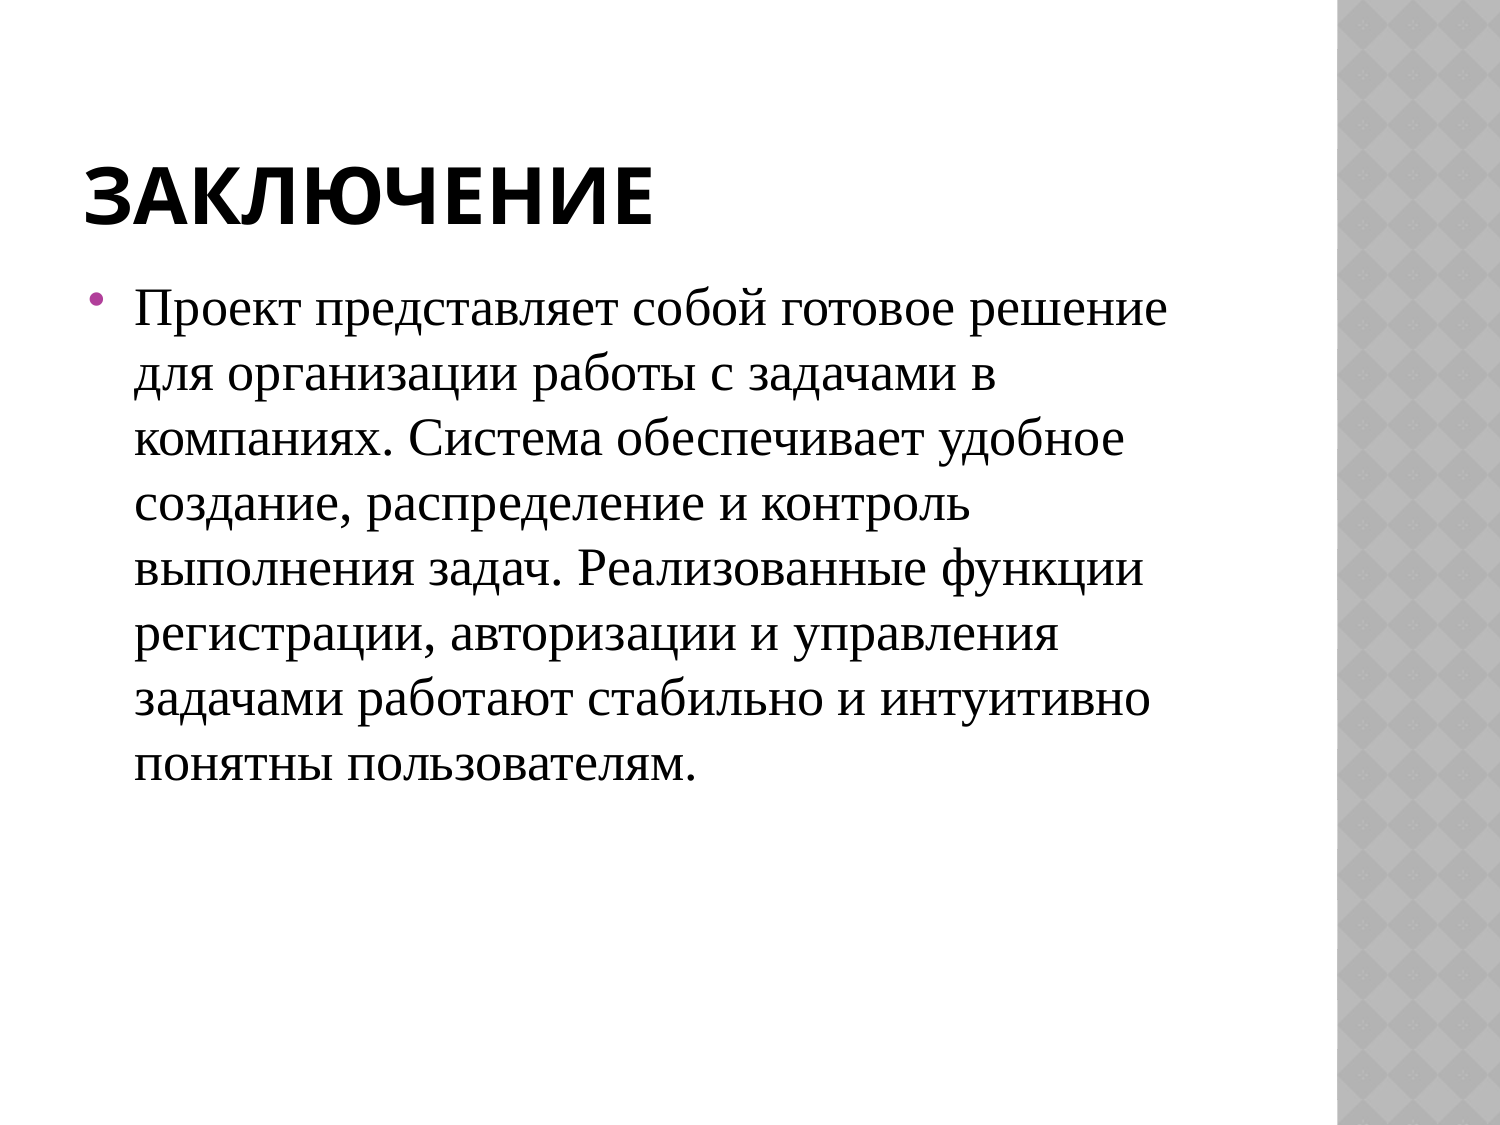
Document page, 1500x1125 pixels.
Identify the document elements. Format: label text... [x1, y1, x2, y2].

title заключение [75, 52, 1263, 240]
list Проект представляет собой готовое решение для организации работы с задачами в компаниях. Система обеспечивает удобное создание, распределение и контроль выполнения задач. Реализованные функции регистрации, авторизации и управления задачами работают стабильно и интуитивно понятны пользователям. [75, 264, 1263, 1059]
